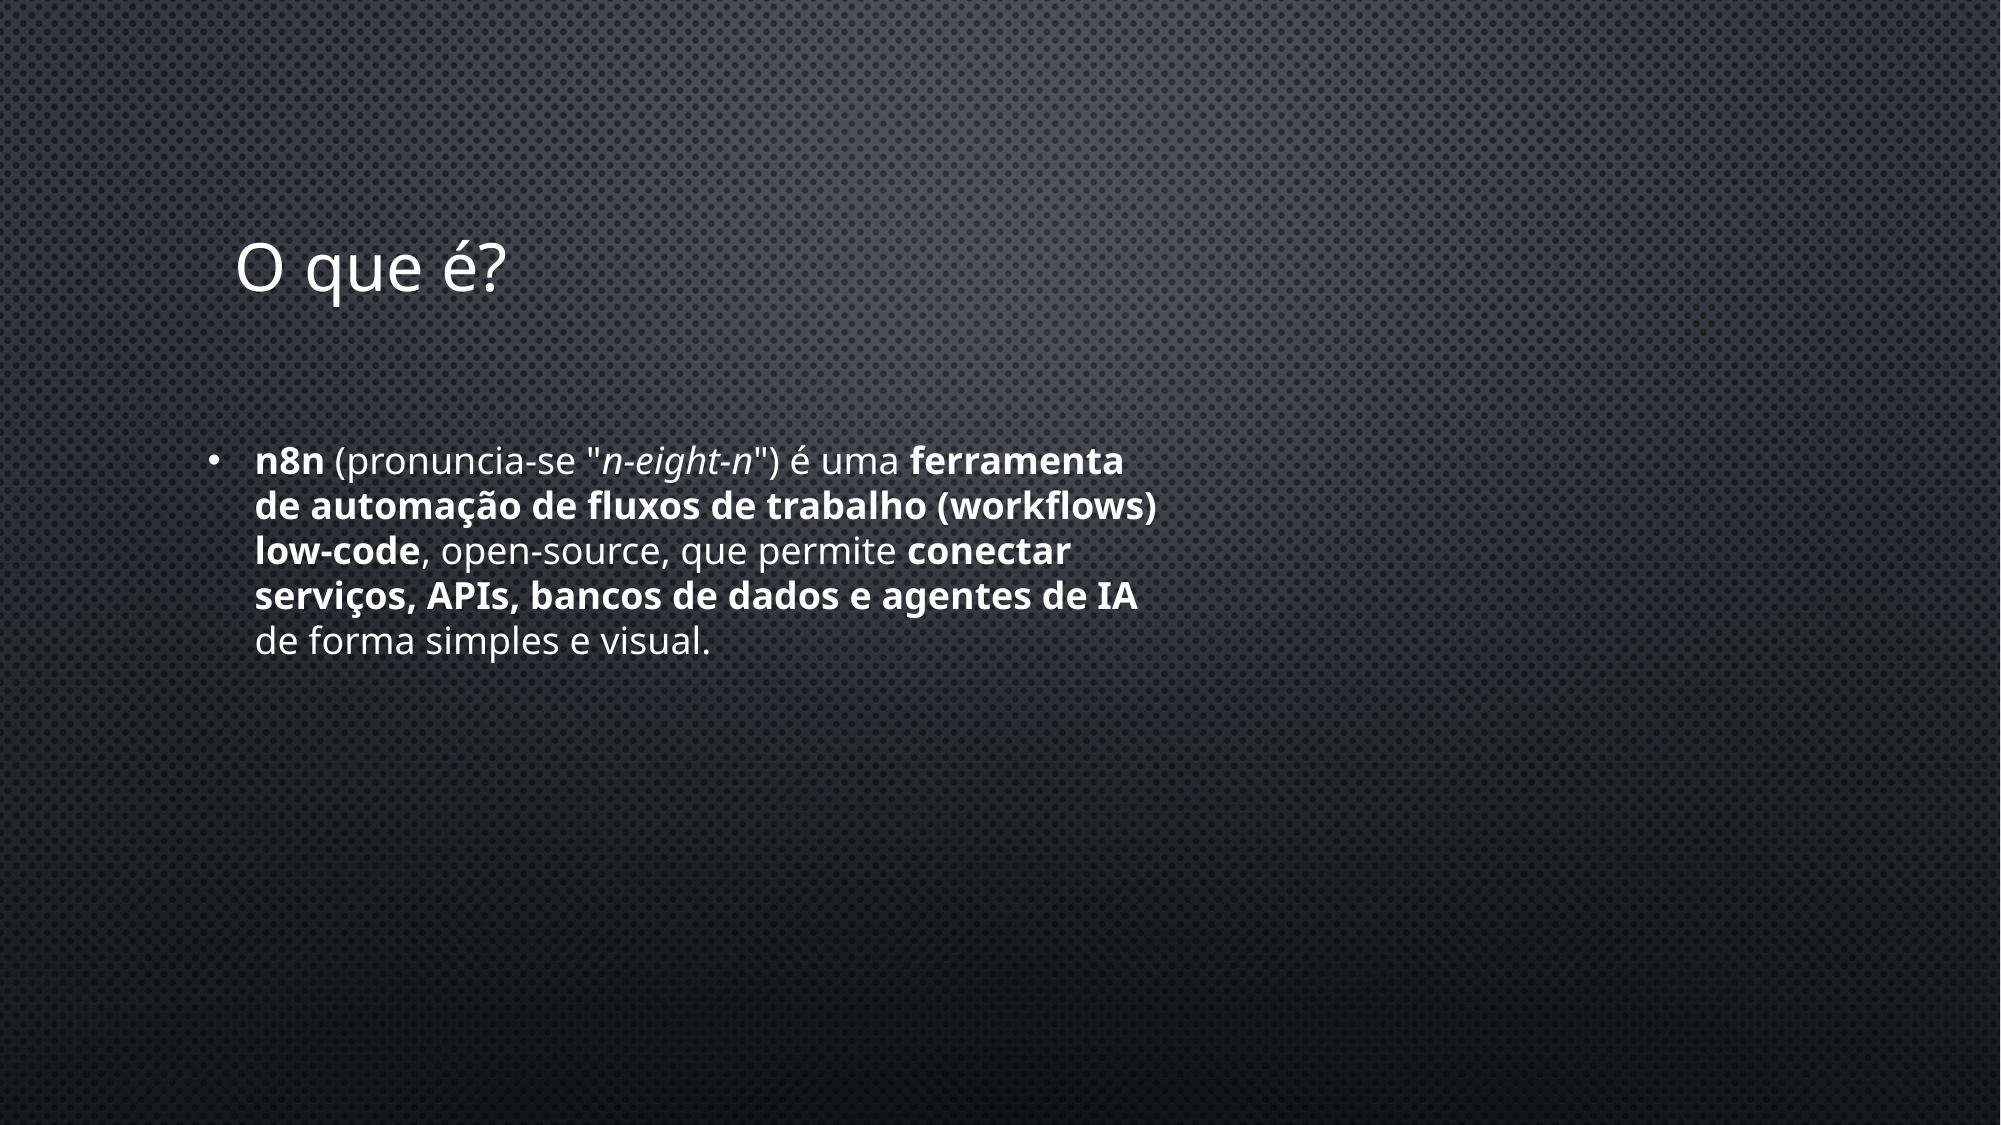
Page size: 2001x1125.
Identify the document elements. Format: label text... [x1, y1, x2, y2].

text_box n8n (pronuncia-se "n-eight-n") é uma ferramenta de automação de fluxos de trabalho (workflows) low-code, open-source, que permite conectar serviços, APIs, bancos de dados e agentes de IA de forma simples e visual. [192, 429, 1194, 670]
text_box O que é? [219, 217, 1221, 313]
